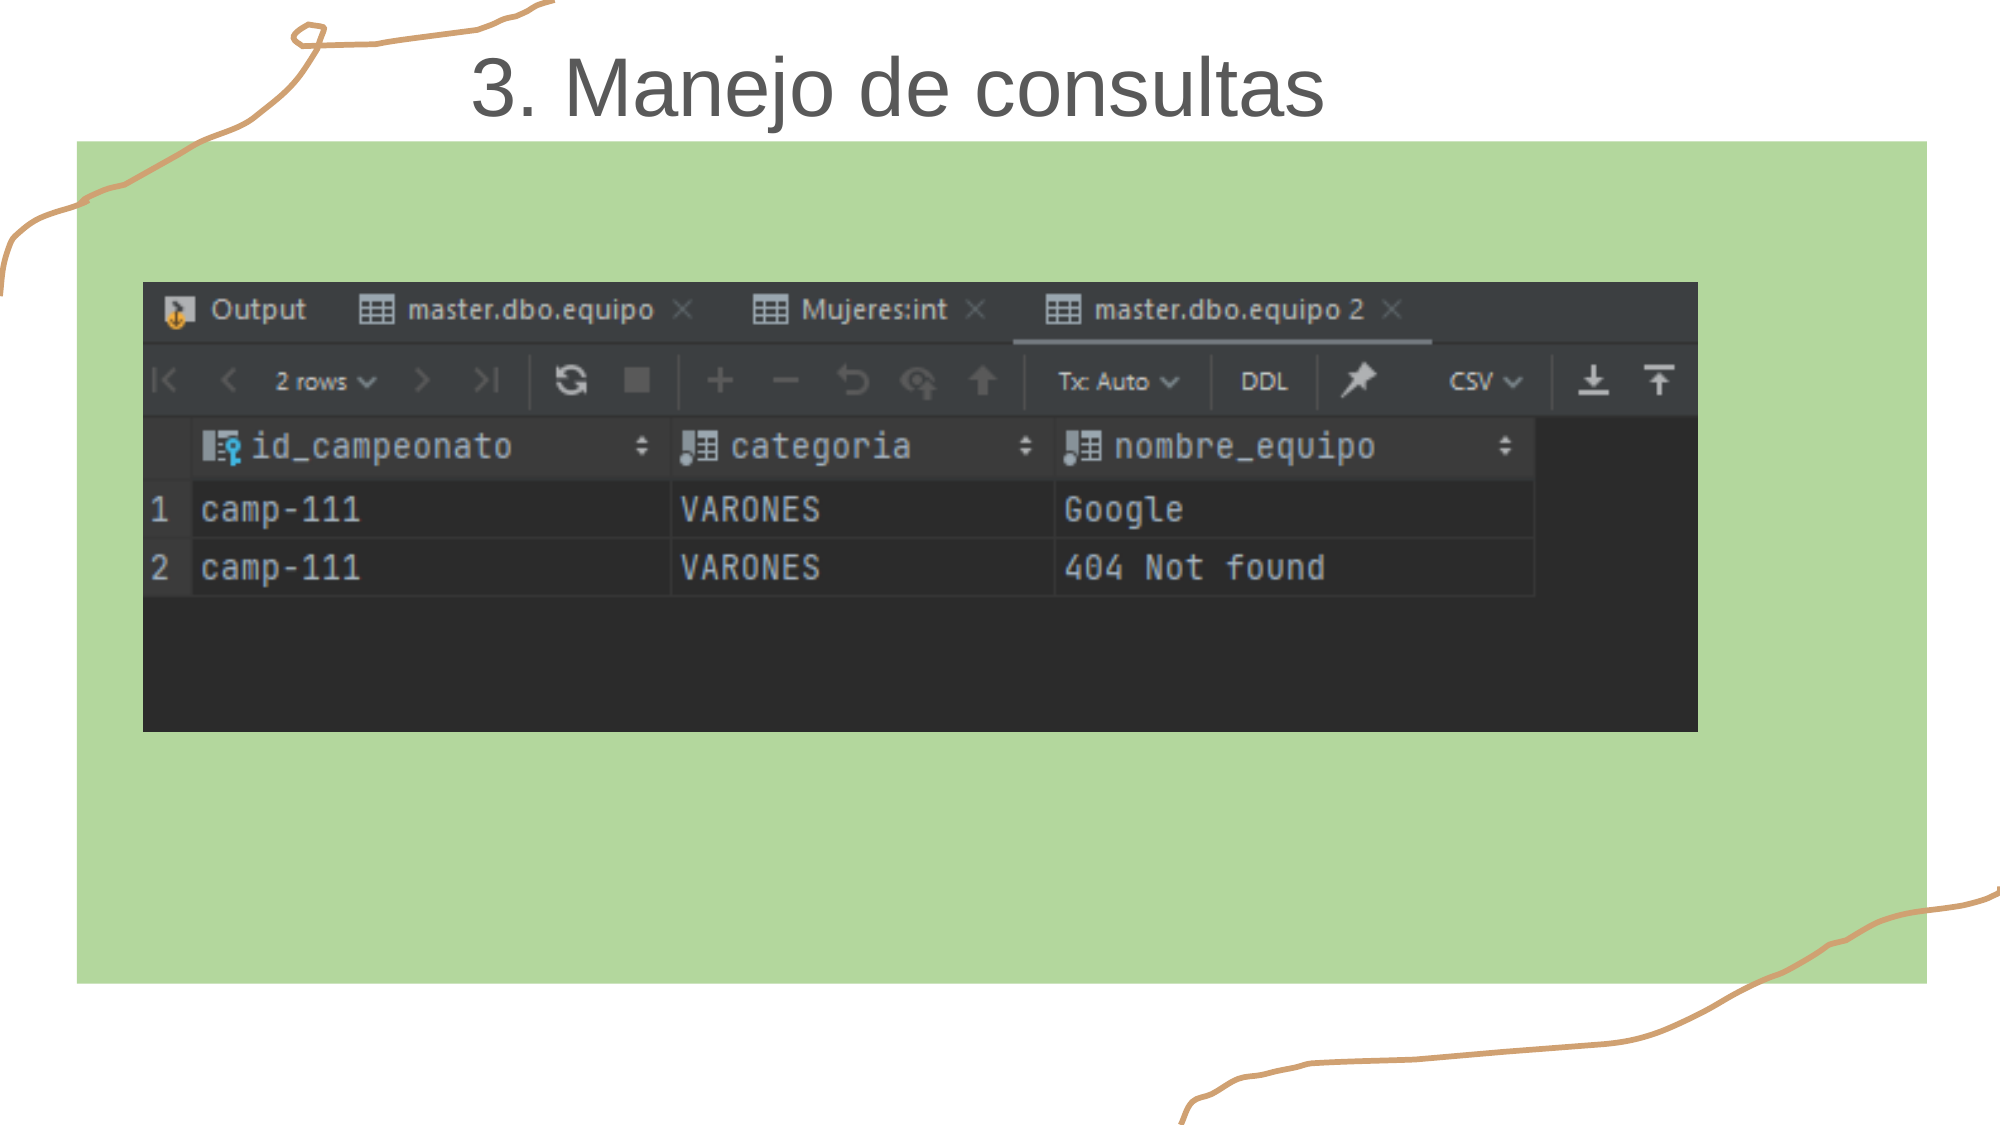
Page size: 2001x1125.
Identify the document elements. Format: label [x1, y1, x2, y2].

text_box [0, 0, 2000, 1125]
picture [143, 282, 1698, 732]
